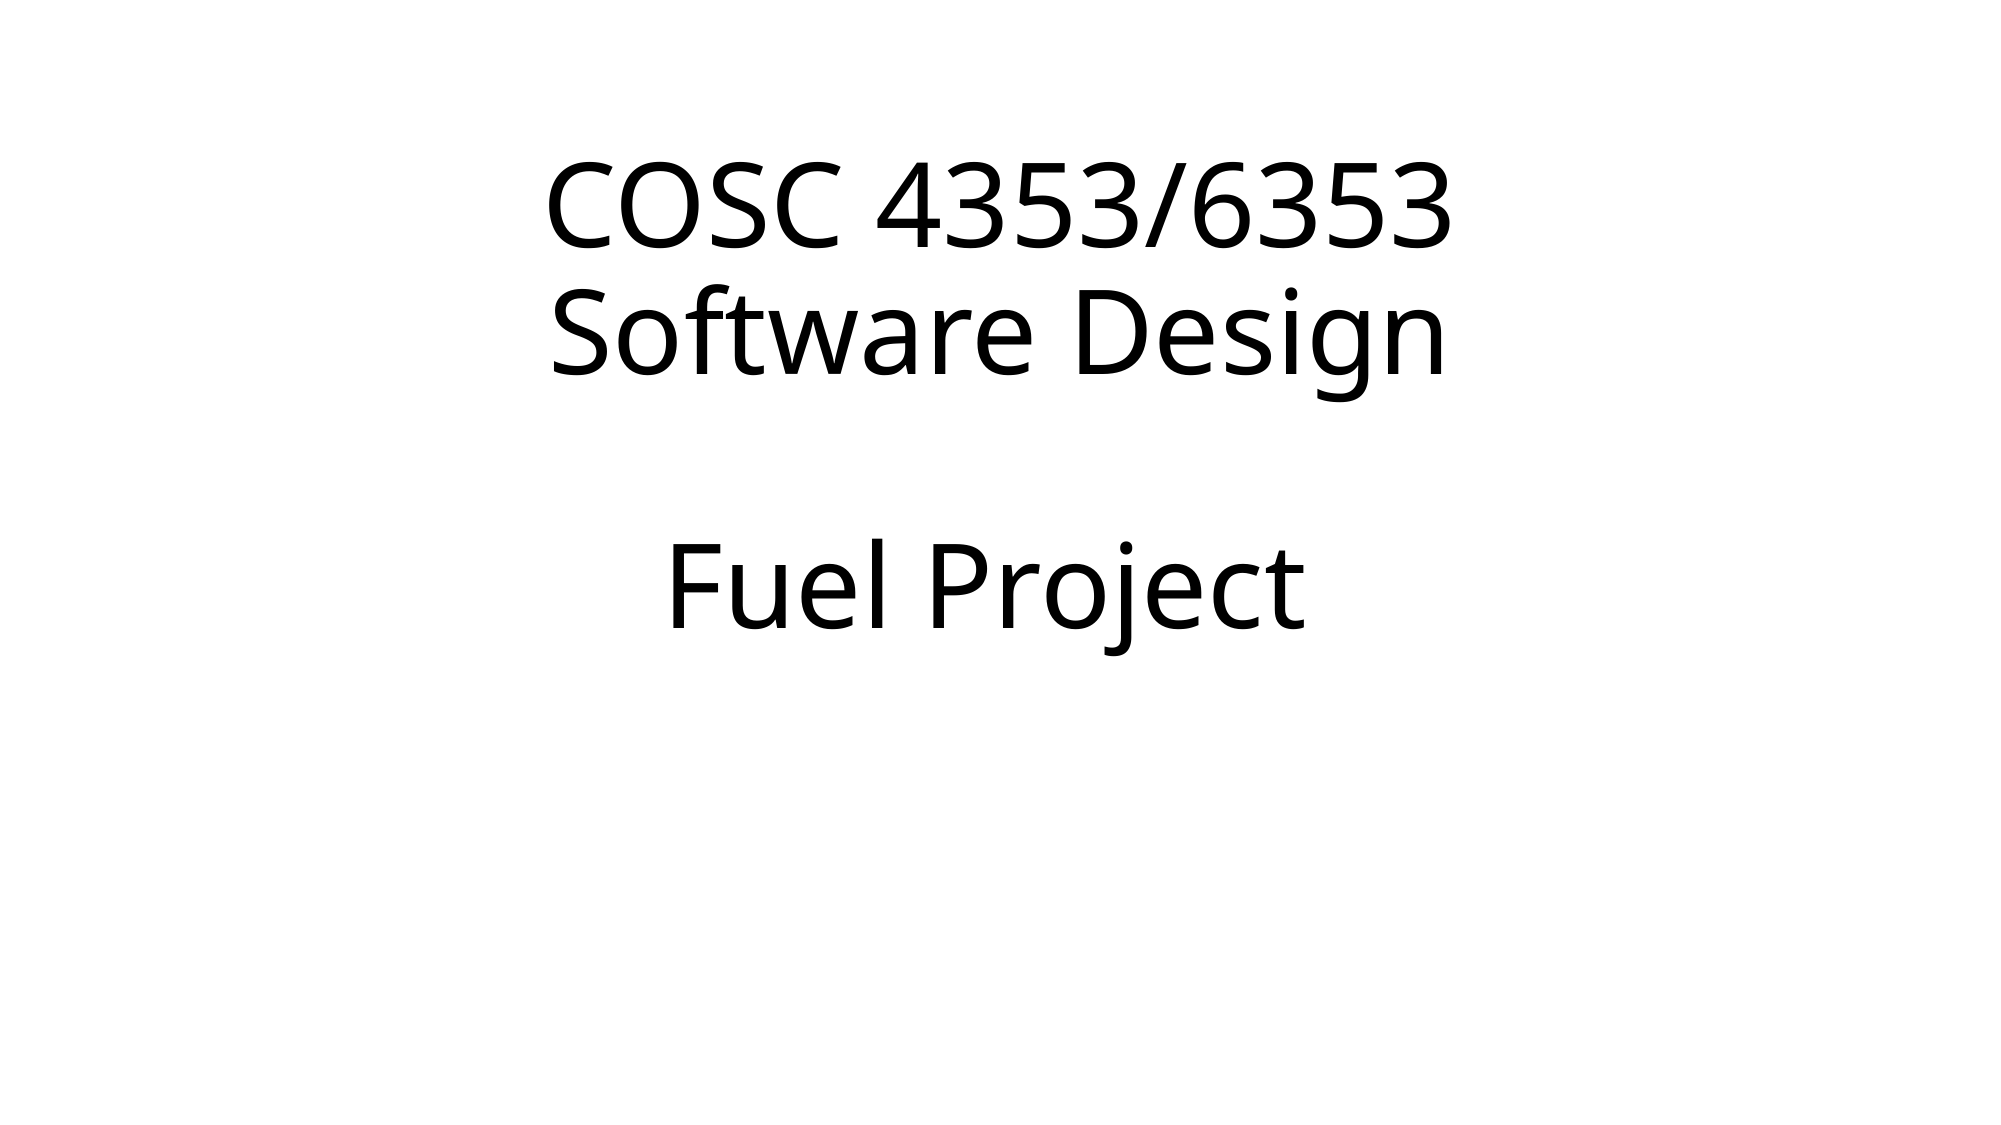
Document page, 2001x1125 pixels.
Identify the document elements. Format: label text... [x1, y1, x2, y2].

title COSC 4353/6353 Software Design Fuel Project [249, 137, 1750, 662]
